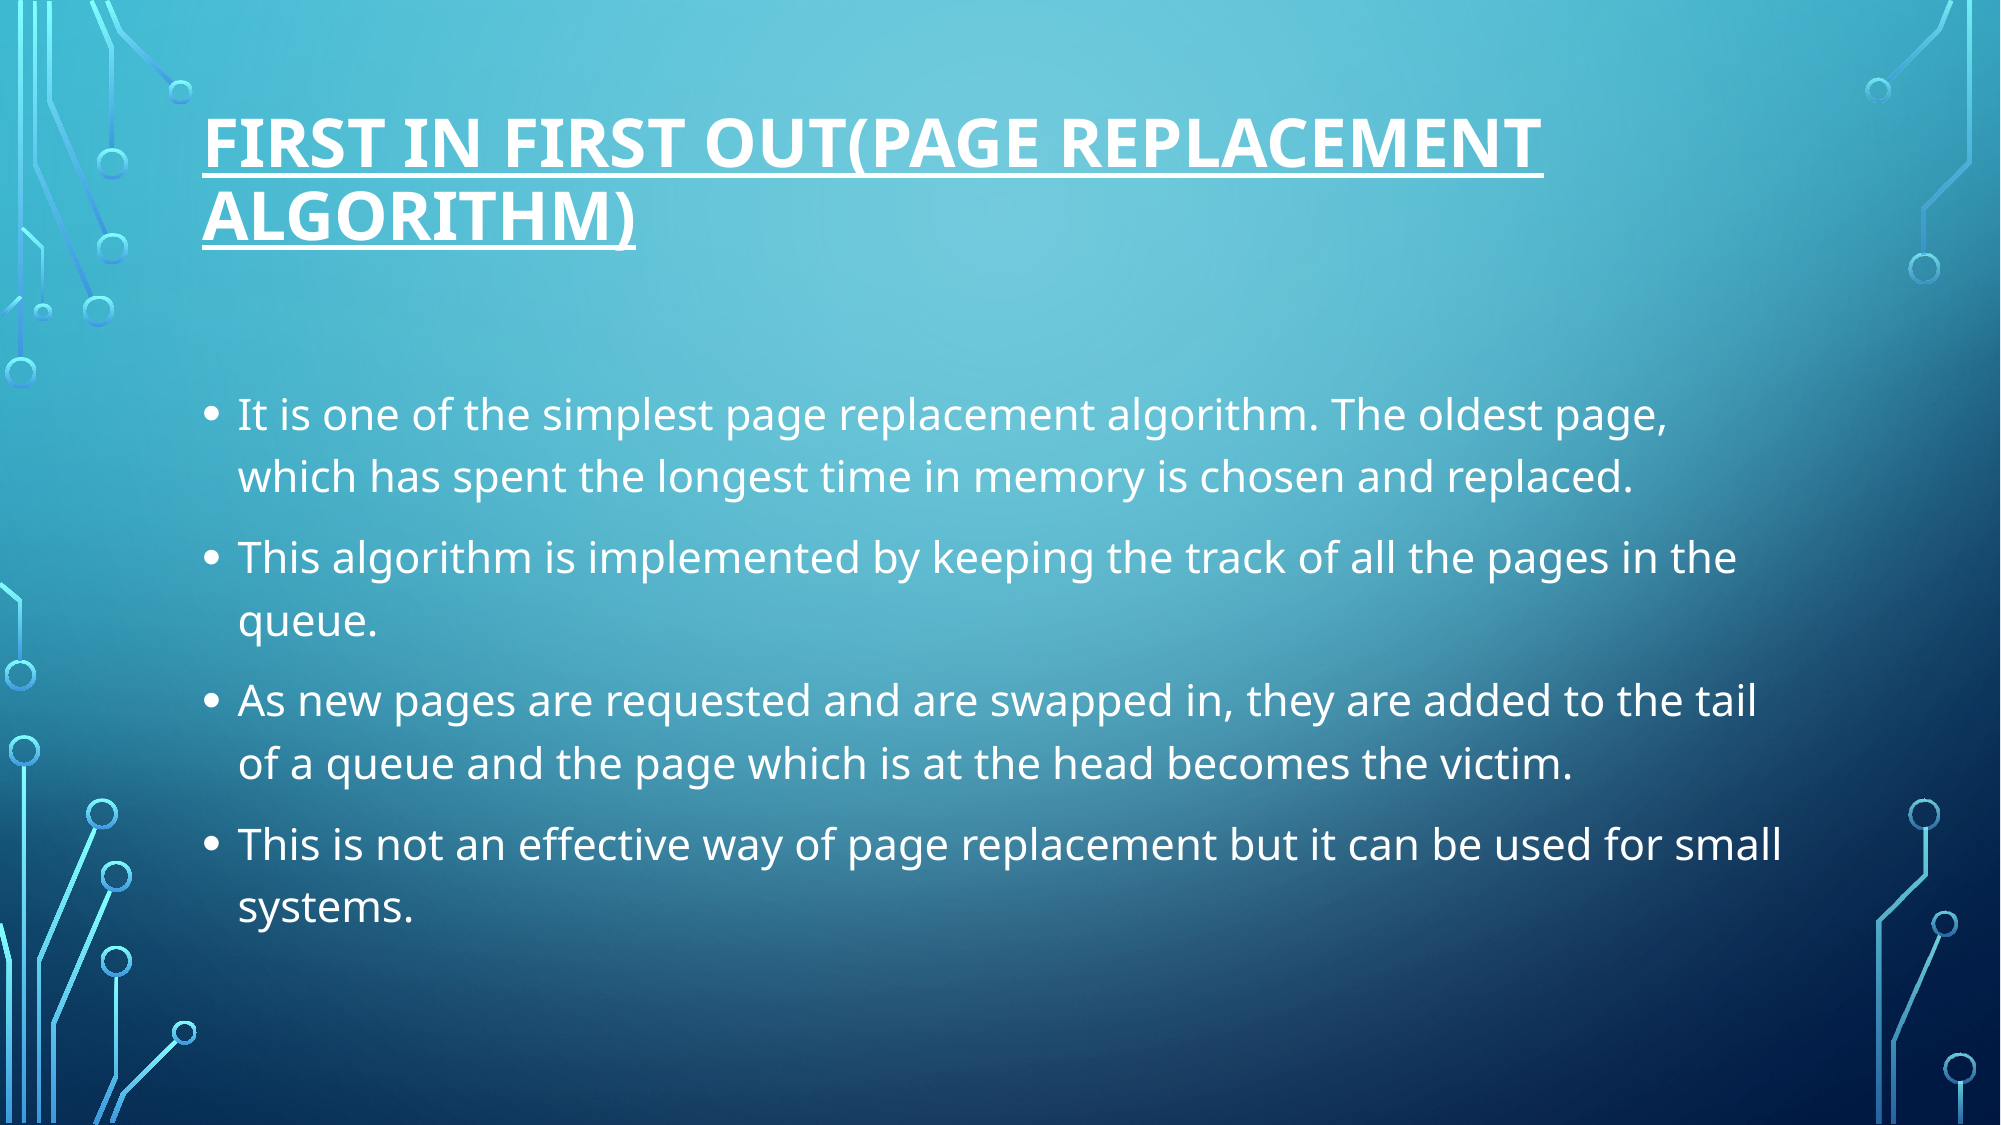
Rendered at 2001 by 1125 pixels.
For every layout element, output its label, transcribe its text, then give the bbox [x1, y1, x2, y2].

title First In First Out(Page Replacement Algorithm) [187, 101, 1813, 344]
list It is one of the simplest page replacement algorithm. The oldest page, which has spent the longest time in memory is chosen and replaced. This algorithm is implemented by keeping the track of all the pages in the queue. As new pages are requested and are swapped in, they are added to the tail of a queue and the page which is at the head becomes the victim. This is not an effective way of page replacement but it can be used for small systems. [187, 369, 1813, 950]
